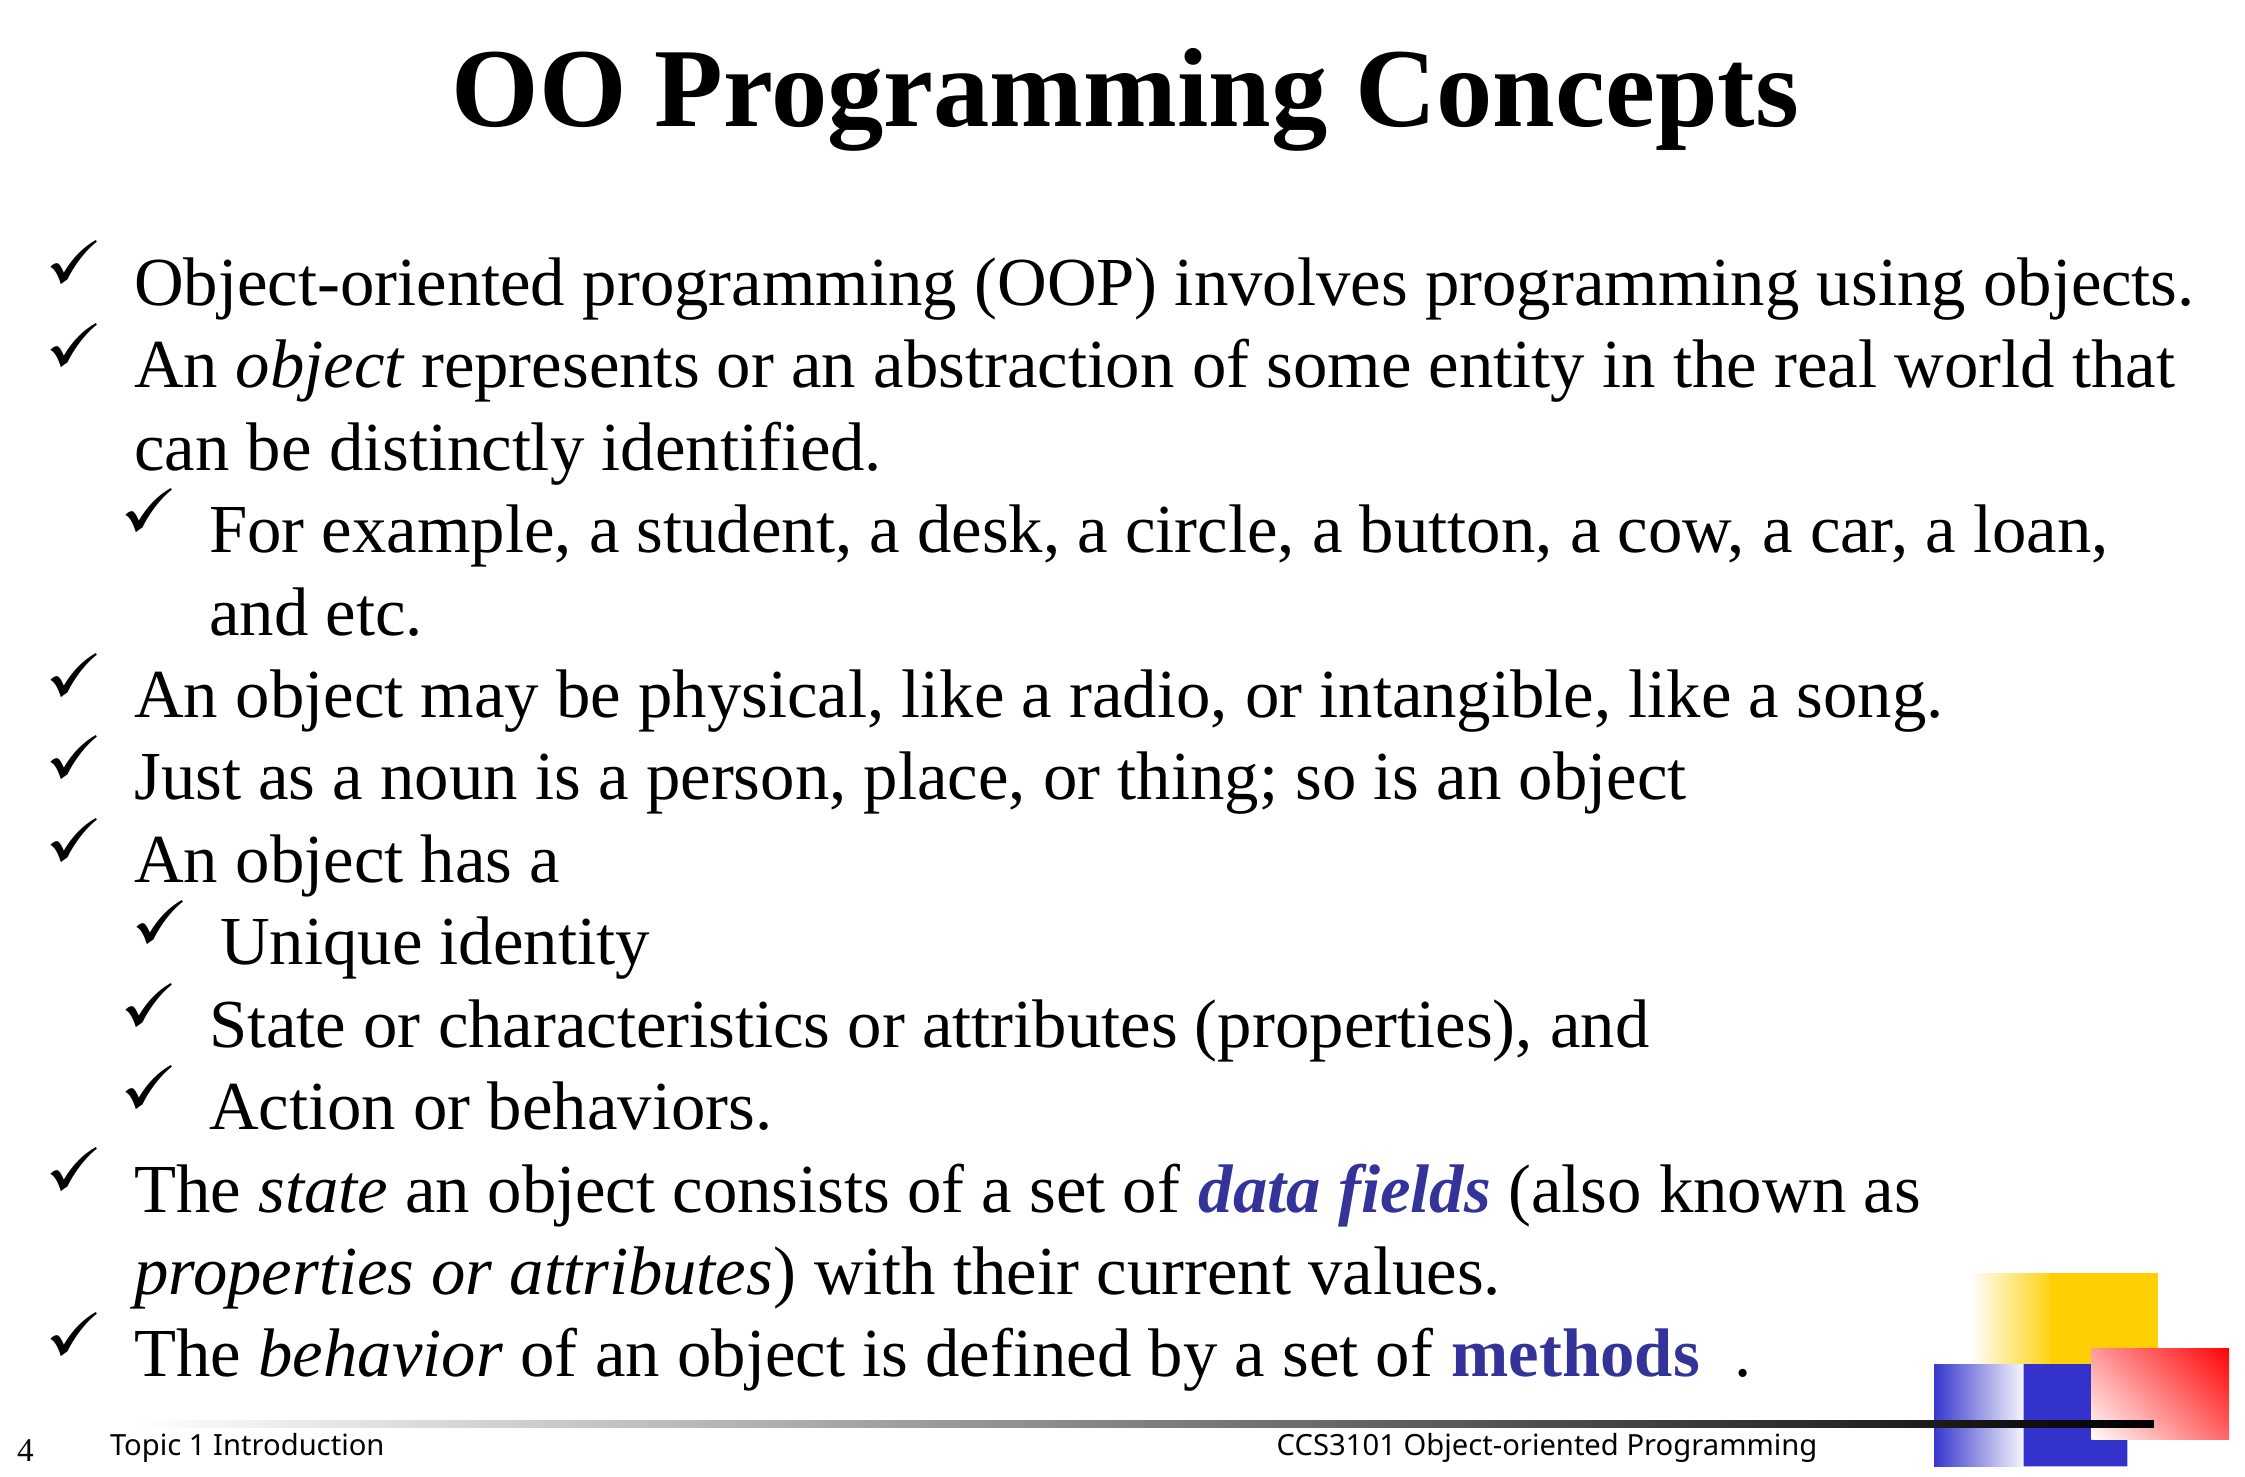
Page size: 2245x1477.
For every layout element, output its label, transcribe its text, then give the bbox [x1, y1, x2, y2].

text_box OO Programming Concepts Object-oriented programming (OOP) involves programming using objects. An object represents or an abstraction of some entity in the real world that can be distinctly identified. For example, a student, a desk, a circle, a button, a cow, a car, a loan, and etc. An object may be physical, like a radio, or intangible, like a song. Just as a noun is a person, place, or thing; so is an object An object has a Unique identity State or characteristics or attributes (properties), and Action or behaviors. The state an object consists of a set of data fields (also known as properties or attributes) with their current values. The behavior of an object is defined by a set of methods . [16, 6, 2221, 1399]
